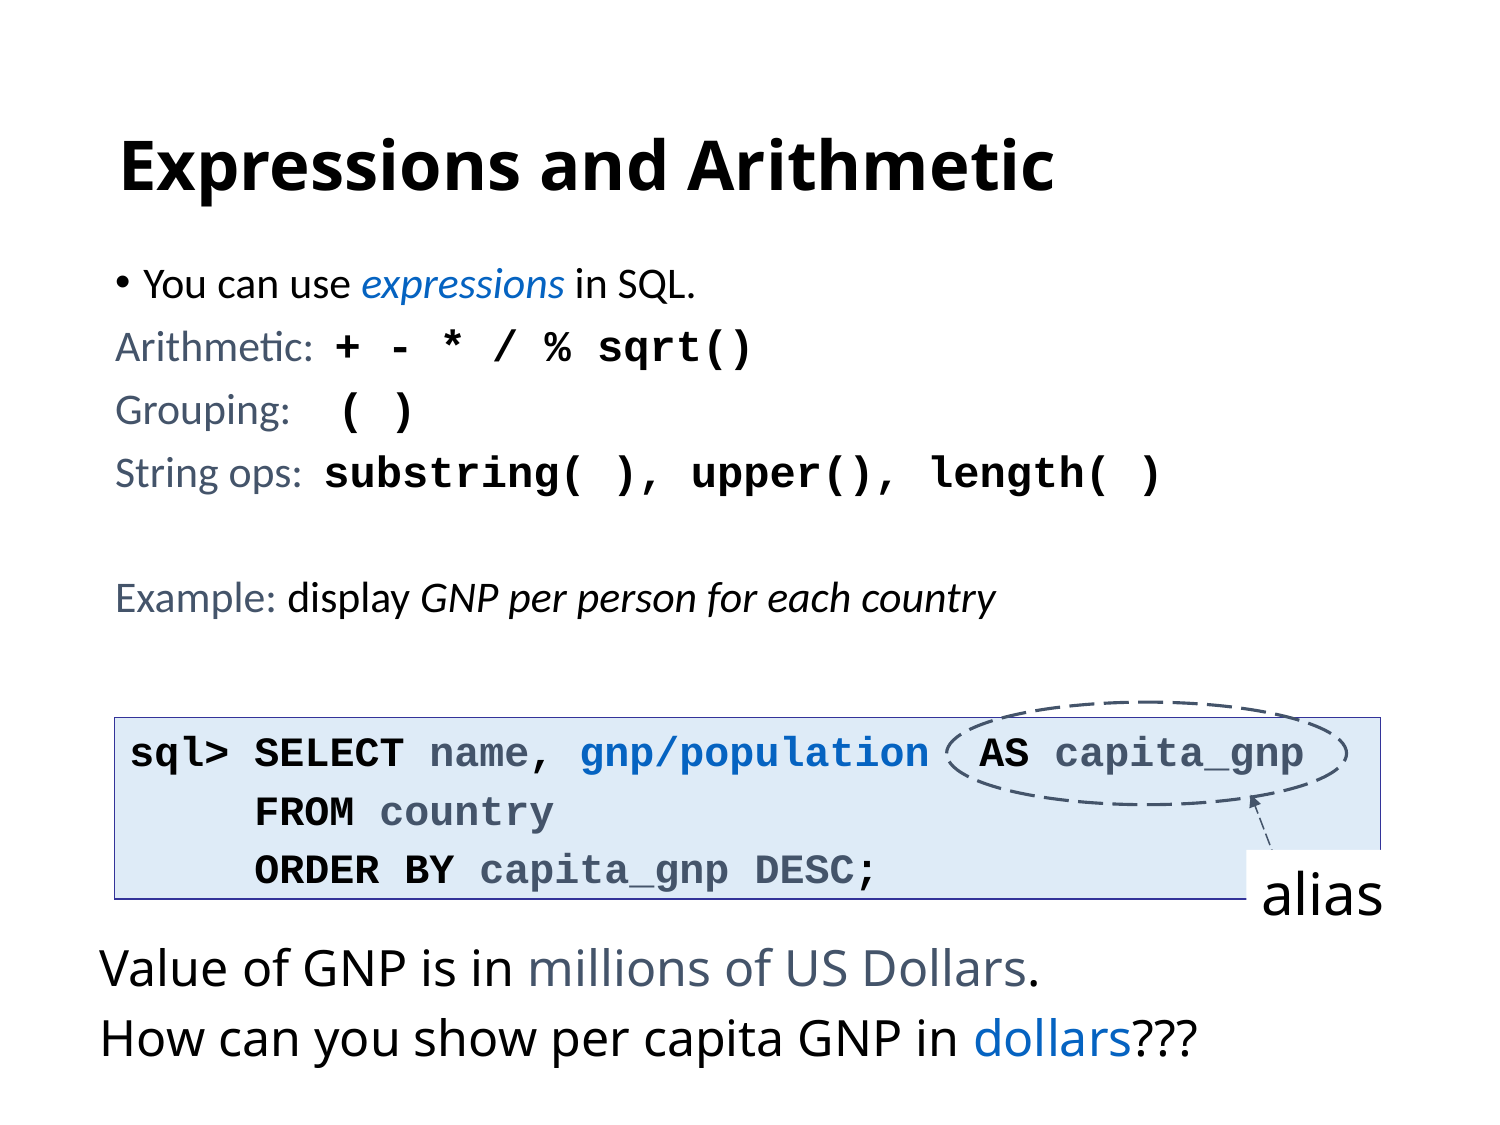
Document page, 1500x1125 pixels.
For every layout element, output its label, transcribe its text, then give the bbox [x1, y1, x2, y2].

text_box alias [1246, 849, 1450, 935]
text_box [1249, 794, 1261, 812]
title Expressions and Arithmetic [103, 59, 1397, 253]
text_box sql> SELECT name, gnp/population AS capita_gnp FROM country ORDER BY capita_gnp DESC; [114, 717, 1381, 900]
text_box Value of GNP is in millions of US Dollars. How can you show per capita GNP in dollars??? [85, 929, 1410, 1075]
list You can use expressions in SQL. Arithmetic: + - * / % sqrt() Grouping: ( ) String ops: substring( ), upper(), length( ) Example: display GNP per person for each country [100, 253, 1400, 915]
text_box [946, 702, 1347, 805]
